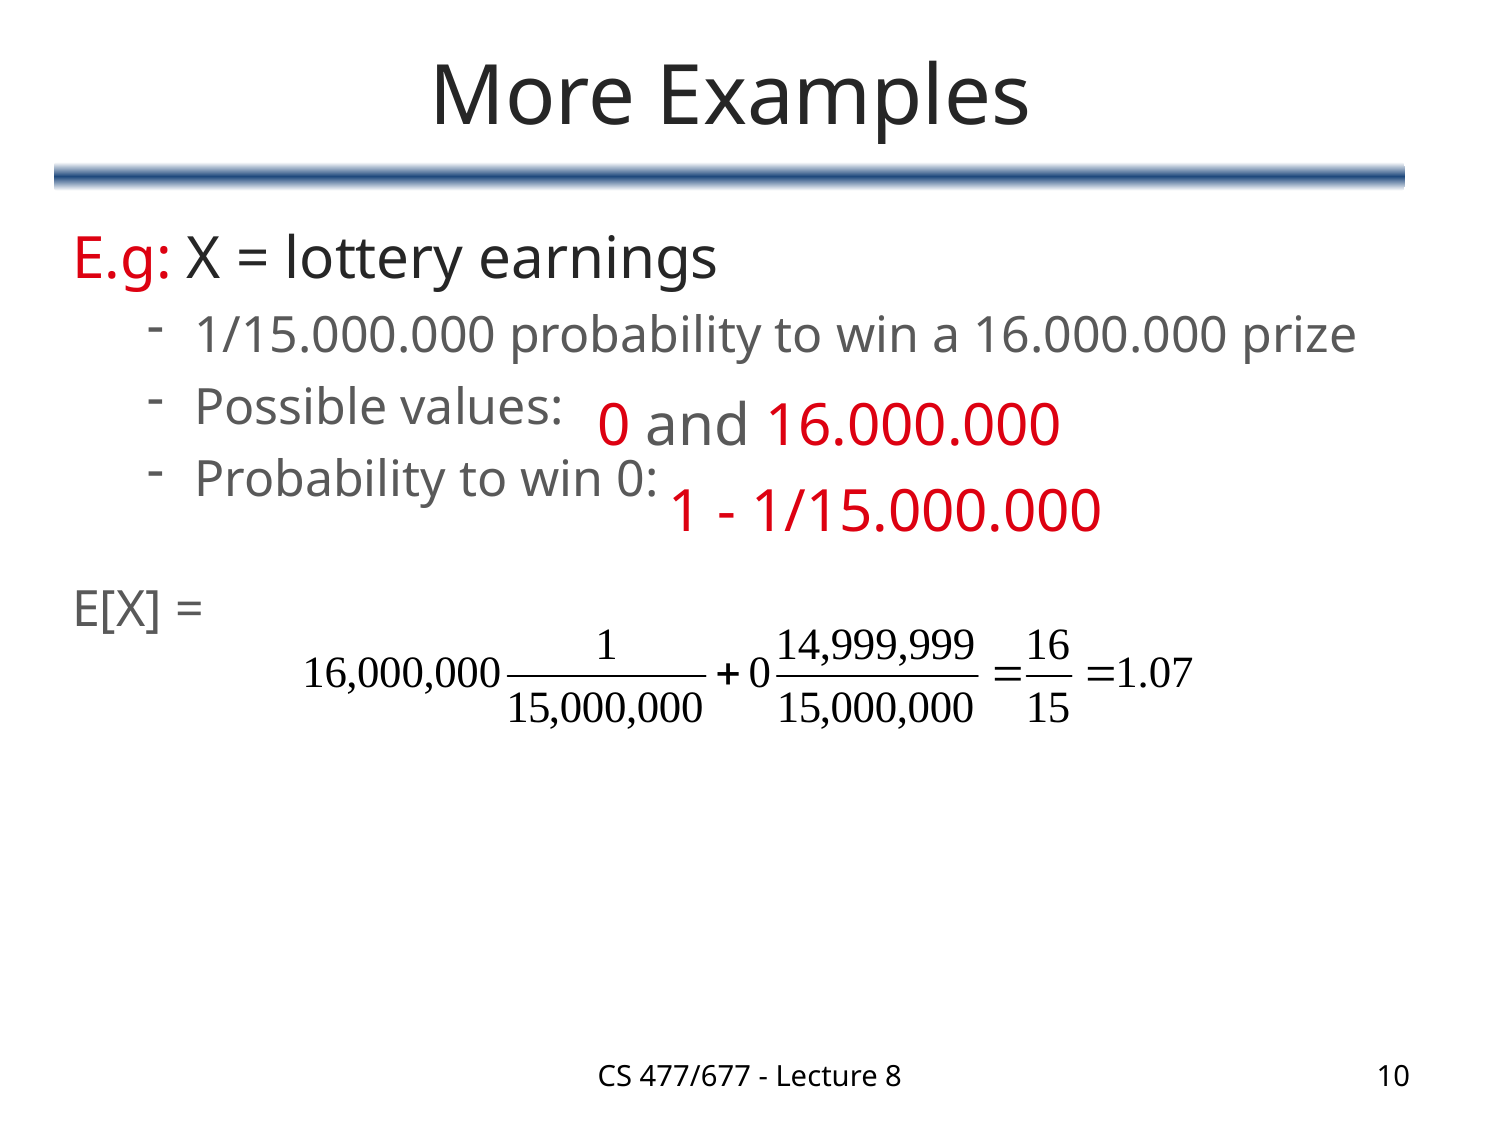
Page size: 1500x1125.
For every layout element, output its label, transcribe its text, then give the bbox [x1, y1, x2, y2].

text_box E.g: X = lottery earnings 1/15.000.000 probability to win a 16.000.000 prize Possible values: Probability to win 0: E[X] = [57, 199, 1413, 1032]
text_box CS 477/677 - Lecture 8 [512, 1049, 988, 1103]
text_box 1 - 1/15.000.000 [654, 466, 1169, 551]
picture [299, 616, 1201, 740]
text_box More Examples [55, 16, 1406, 165]
text_box 0 and 16.000.000 [582, 379, 1129, 465]
text_box <number> [1074, 1049, 1425, 1103]
